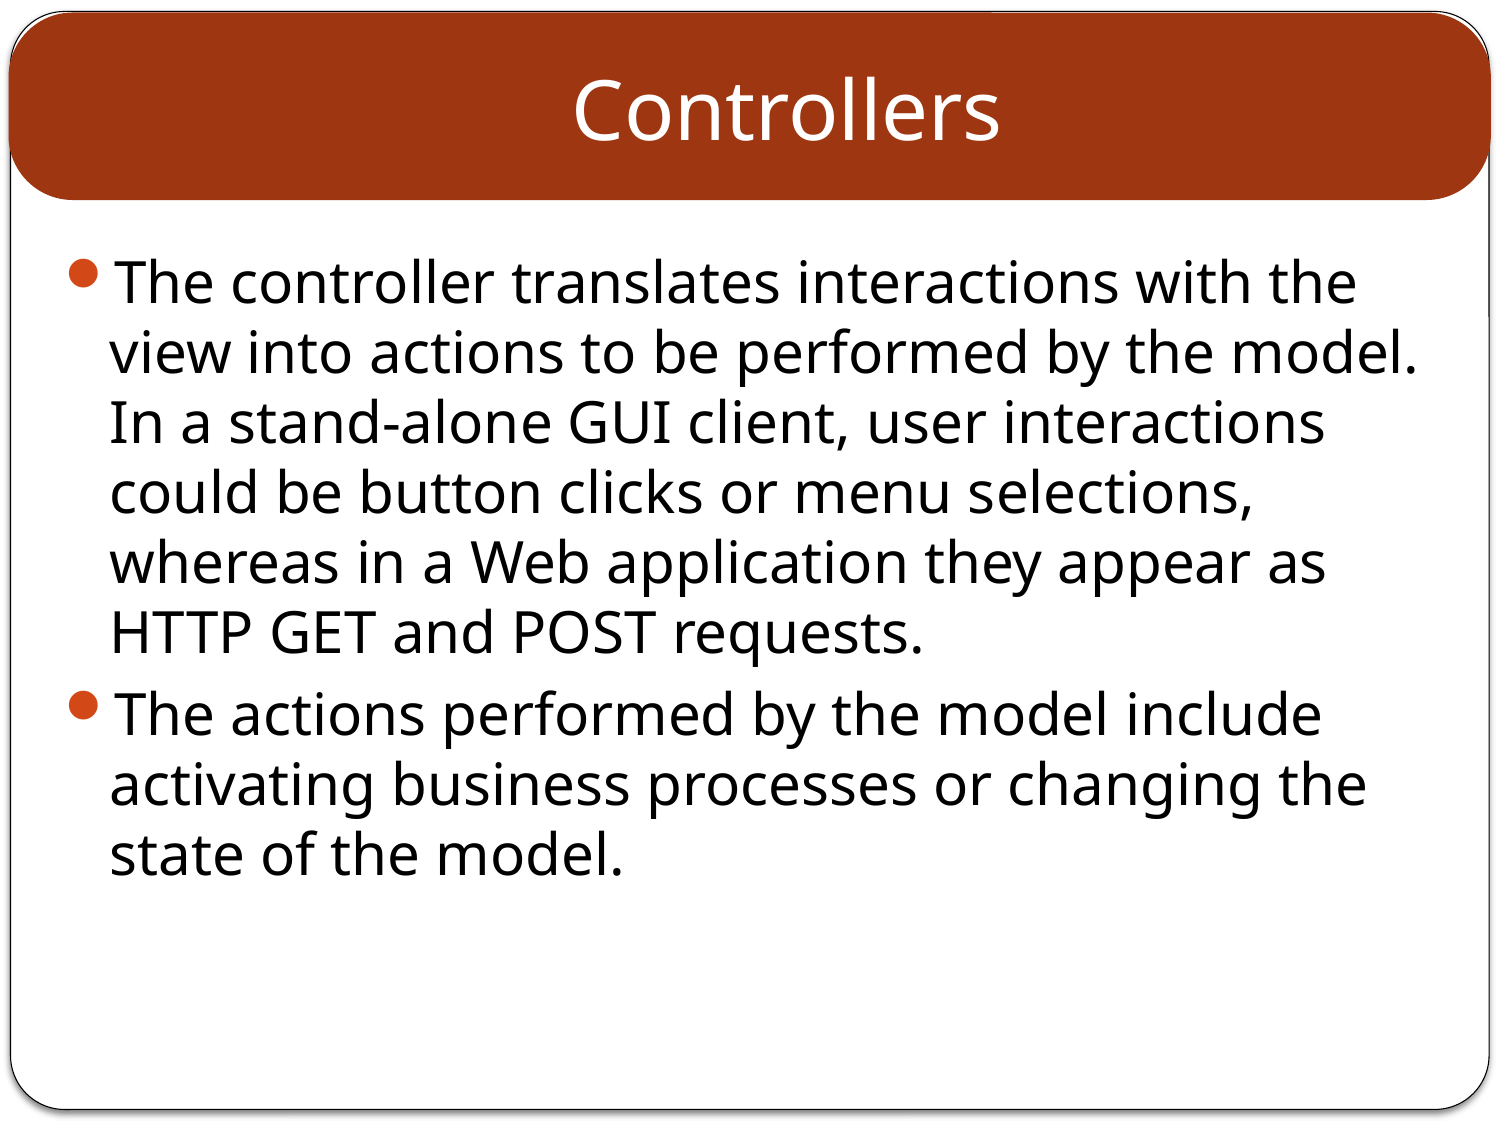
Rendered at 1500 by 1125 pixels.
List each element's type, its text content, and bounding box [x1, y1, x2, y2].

title Controllers [150, 17, 1425, 205]
list The controller translates interactions with the view into actions to be performed by the model. In a stand-alone GUI client, user interactions could be button clicks or menu selections, whereas in a Web application they appear as HTTP GET and POST requests. The actions performed by the model include activating business processes or changing the state of the model. [50, 237, 1463, 997]
